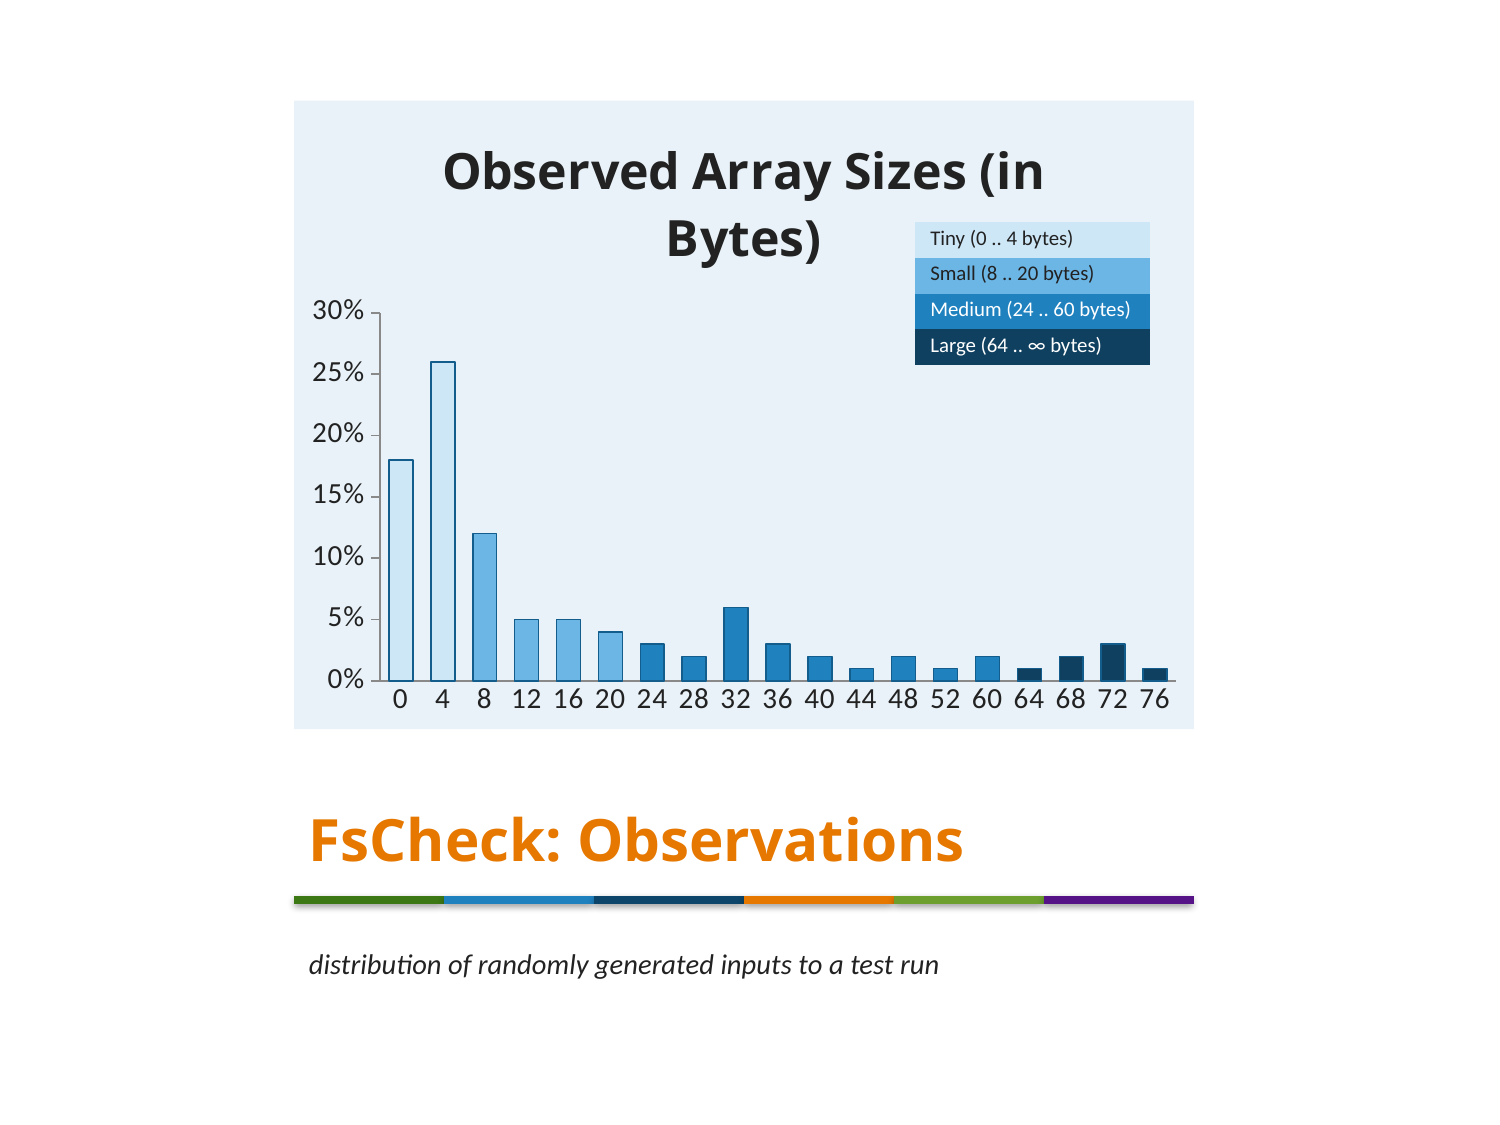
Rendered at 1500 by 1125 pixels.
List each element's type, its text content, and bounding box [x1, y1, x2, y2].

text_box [293, 880, 1195, 901]
chart [293, 100, 1195, 730]
title FsCheck: Observations [294, 787, 1194, 879]
list distribution of randomly generated inputs to a test run [294, 937, 1194, 988]
